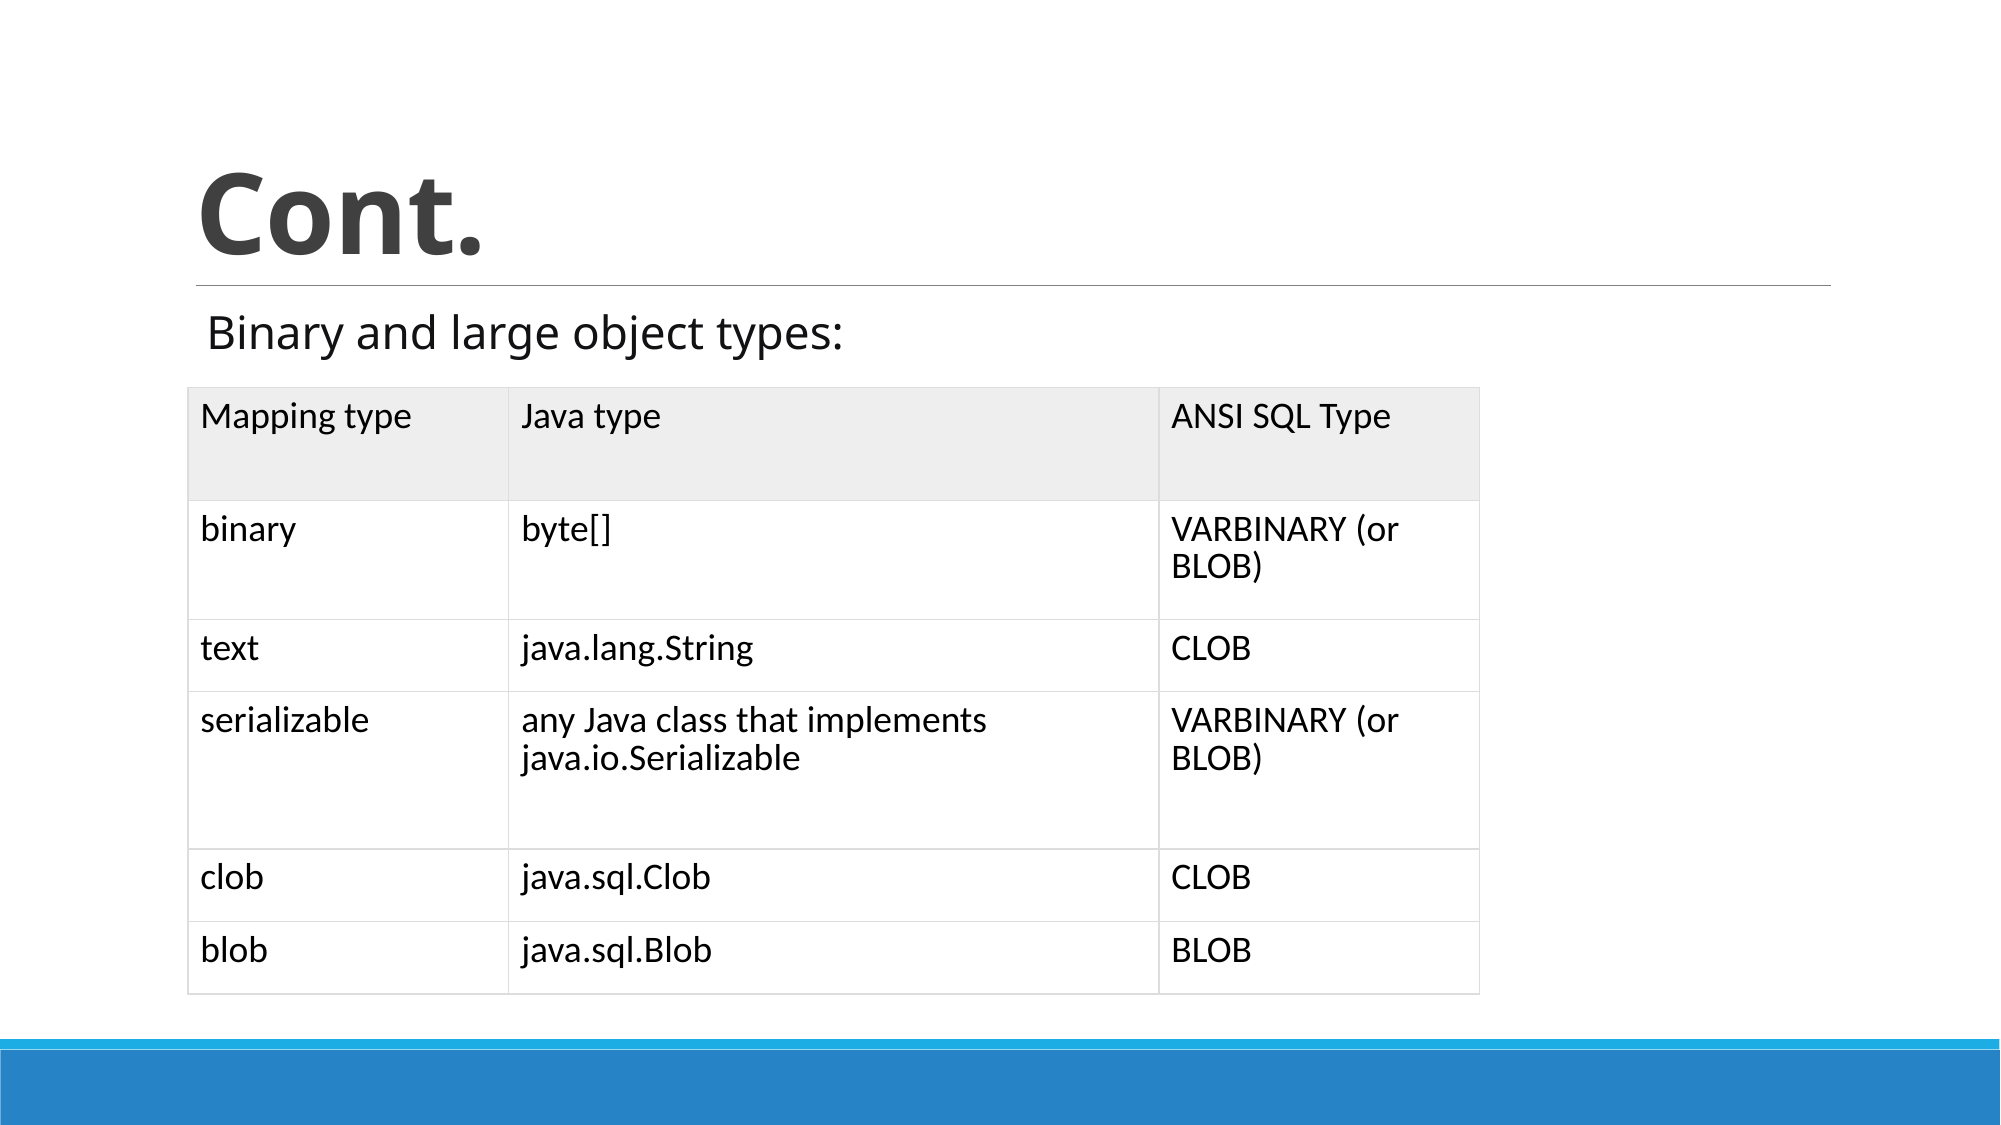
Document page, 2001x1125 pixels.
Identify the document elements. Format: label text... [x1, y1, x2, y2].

table_cell any Java class that implements java.io.Serializable [509, 692, 1158, 848]
table_cell java.lang.String [509, 620, 1158, 691]
table_cell java.sql.Clob [509, 850, 1158, 921]
table_cell BLOB [1160, 922, 1479, 993]
table_header ANSI SQL Type [1160, 388, 1479, 500]
table_cell VARBINARY (or BLOB) [1160, 501, 1479, 619]
title Cont. [180, 47, 1830, 285]
text_box Binary and large object types: [206, 298, 850, 419]
table_cell byte[] [509, 501, 1158, 619]
table_cell VARBINARY (or BLOB) [1160, 692, 1479, 848]
table_cell serializable [189, 692, 508, 848]
table_cell clob [189, 850, 508, 921]
table_cell CLOB [1160, 850, 1479, 921]
table_cell java.sql.Blob [509, 922, 1158, 993]
table_cell CLOB [1160, 620, 1479, 691]
table_cell text [189, 620, 508, 691]
table_header Mapping type [189, 388, 508, 500]
table_cell blob [189, 922, 508, 993]
table_cell binary [189, 501, 508, 619]
table_header Java type [509, 388, 1158, 500]
